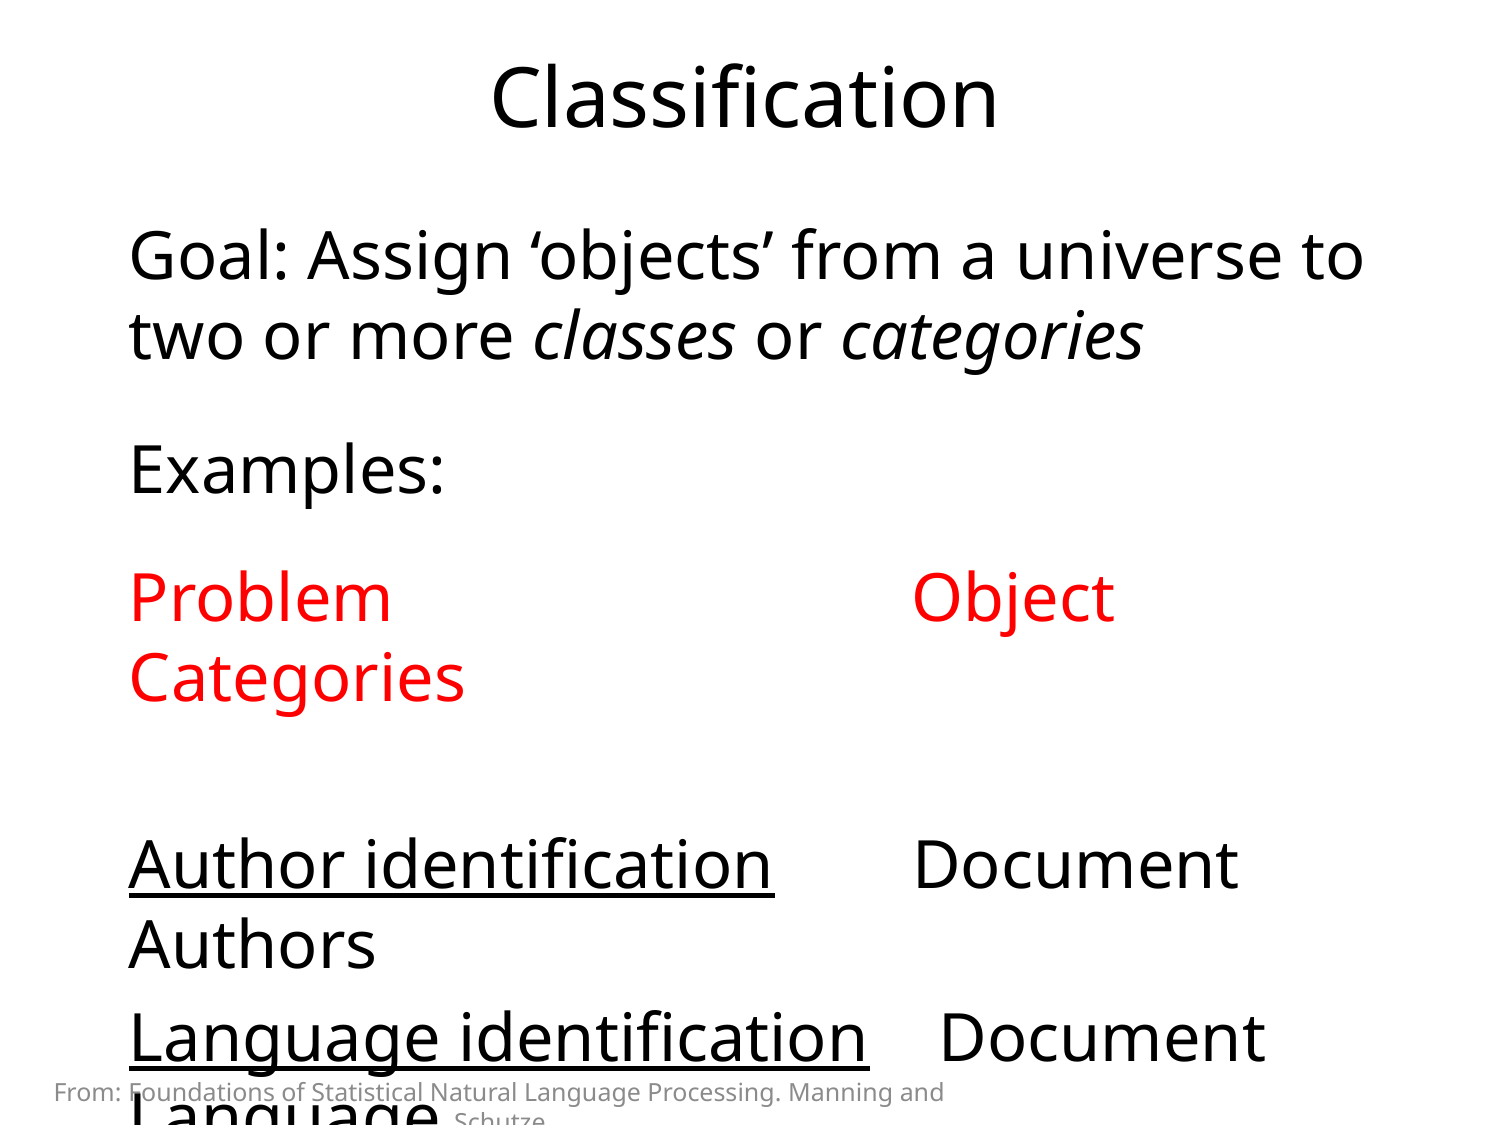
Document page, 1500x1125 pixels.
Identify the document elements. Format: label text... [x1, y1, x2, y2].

footer From: Foundations of Statistical Natural Language Processing. Manning and Schutze [37, 1087, 963, 1125]
title Classification [107, 0, 1384, 188]
list Goal: Assign ‘objects’ from a universe to two or more classes or categories Examples: Problem Object Categories Author identification Document Authors Language identification Document Language Text categorization Document Topics [112, 212, 1388, 1001]
